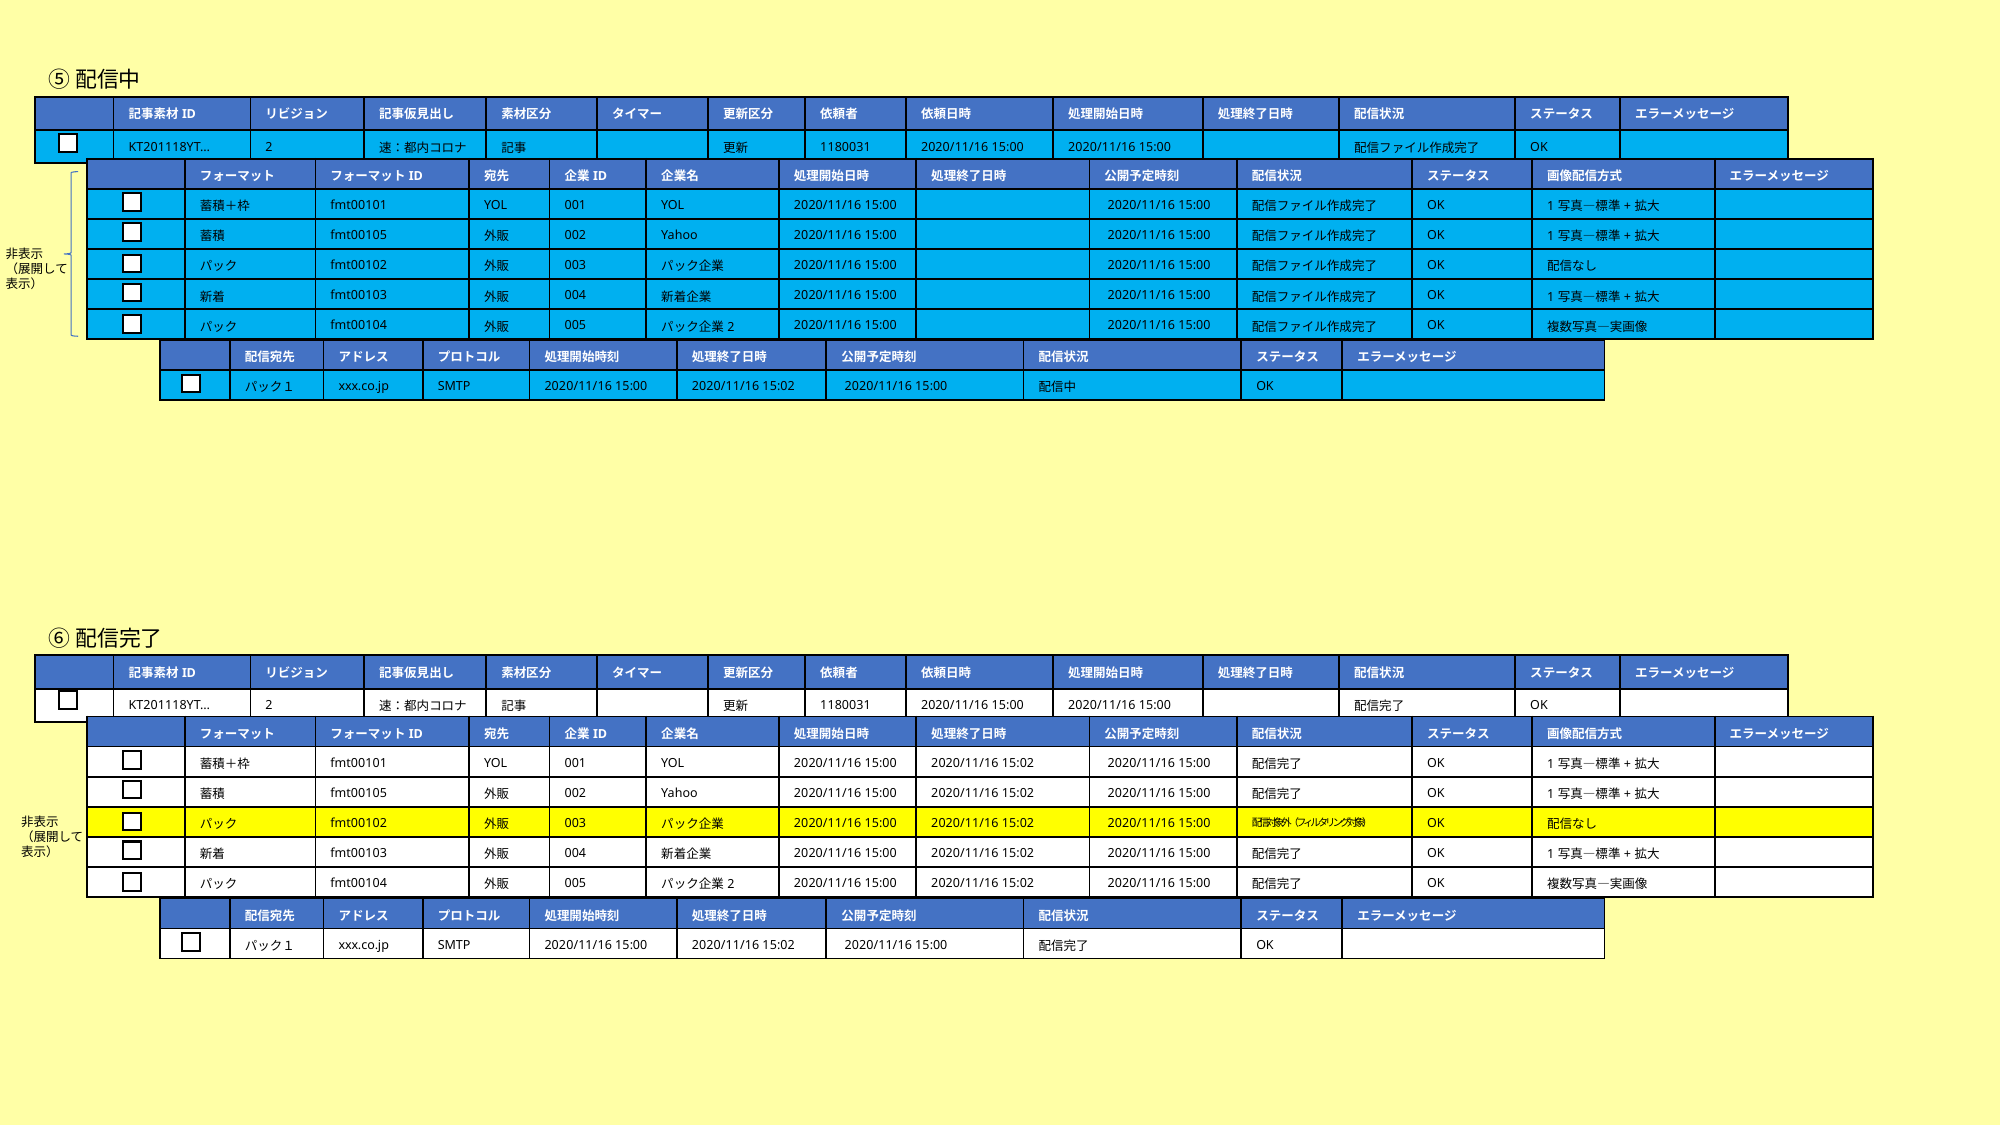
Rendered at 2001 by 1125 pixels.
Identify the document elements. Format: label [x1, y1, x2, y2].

table_header [1204, 656, 1338, 688]
table_cell [141, 220, 184, 248]
table_cell [1024, 371, 1240, 399]
table_cell [251, 131, 363, 158]
table_cell [316, 778, 468, 806]
table_header [324, 899, 422, 928]
table_cell [1716, 747, 1872, 776]
table_cell [316, 310, 468, 338]
table_cell [598, 690, 707, 716]
table_cell [88, 190, 184, 218]
table_cell [470, 808, 549, 836]
table_header [324, 341, 422, 369]
table_header [709, 98, 804, 129]
table_header [1238, 717, 1411, 746]
table_cell [1090, 808, 1236, 836]
table_header [470, 160, 549, 188]
table_cell [365, 690, 485, 716]
table_header [316, 160, 468, 188]
table_header [487, 98, 596, 129]
table_cell [88, 808, 122, 836]
table_header [1238, 160, 1411, 188]
table_cell [550, 190, 645, 218]
table_header [1340, 98, 1514, 129]
table_header [316, 717, 468, 746]
table_cell [88, 220, 122, 248]
table_header [365, 98, 485, 129]
table_cell [709, 131, 804, 158]
table_cell [324, 371, 422, 399]
table_header [186, 160, 315, 188]
table_cell [780, 838, 915, 866]
table_header [1343, 899, 1604, 928]
table_cell [186, 838, 315, 866]
table_cell [316, 808, 468, 836]
table_cell [141, 280, 184, 308]
table_cell [780, 868, 915, 896]
text_box [0, 0, 2000, 1125]
table_cell [647, 220, 778, 248]
table_cell [1242, 371, 1341, 399]
table_cell [1413, 868, 1531, 896]
table_header [424, 899, 529, 928]
table_cell [1238, 190, 1411, 218]
table_cell [647, 868, 778, 896]
table_header [161, 899, 229, 928]
table_cell [1716, 868, 1872, 896]
table_header [1343, 341, 1604, 369]
table_header [251, 656, 363, 688]
table_cell [36, 131, 113, 162]
table_cell [550, 280, 645, 308]
table_cell [316, 190, 468, 218]
table_cell [1090, 868, 1236, 896]
table_header [827, 899, 1023, 928]
table_cell [1413, 280, 1531, 308]
table_header [647, 717, 778, 746]
table_cell [1716, 838, 1872, 866]
table_header [1716, 717, 1872, 746]
table_cell [1238, 868, 1411, 896]
table_header [251, 98, 363, 129]
table_header [1024, 341, 1240, 369]
table_cell [161, 371, 229, 399]
table_header [780, 717, 915, 746]
table_cell [1090, 747, 1236, 776]
table_header [1204, 98, 1338, 129]
table_header [1516, 98, 1619, 129]
table_cell [470, 250, 549, 278]
table_cell [470, 747, 549, 776]
table_header [231, 341, 323, 369]
table_cell [550, 868, 645, 896]
table_cell [114, 131, 250, 158]
table_cell [598, 131, 707, 158]
table_header [1242, 341, 1341, 369]
table_cell [550, 220, 645, 248]
table_cell [88, 778, 122, 806]
table_header [1090, 160, 1236, 188]
table_header [550, 160, 645, 188]
table_cell [917, 808, 1089, 836]
table_cell [1090, 838, 1236, 866]
table_cell [1716, 808, 1872, 836]
table_cell [141, 838, 184, 866]
table_cell [424, 371, 529, 399]
table_header [917, 717, 1089, 746]
table_cell [186, 868, 315, 896]
table_cell [1238, 838, 1411, 866]
table_cell [1054, 131, 1202, 158]
table_header [598, 656, 707, 688]
table_header [709, 656, 804, 688]
table_cell [316, 838, 468, 866]
table_cell [550, 778, 645, 806]
table_cell [647, 747, 778, 776]
table_cell [324, 929, 422, 958]
table_header [827, 341, 1023, 369]
table_cell [186, 250, 315, 278]
table_cell [917, 250, 1089, 278]
table_cell [1621, 131, 1787, 158]
table_header [186, 717, 315, 746]
table_cell [470, 280, 549, 308]
table_cell [780, 250, 915, 278]
table_cell [141, 778, 184, 806]
table_cell [647, 280, 778, 308]
table_cell [1238, 747, 1411, 776]
table_header [1621, 656, 1787, 688]
table_header [1533, 160, 1714, 188]
table_cell [1533, 280, 1714, 308]
table_cell [1716, 190, 1872, 218]
table_header [114, 656, 250, 688]
table_cell [186, 747, 315, 776]
table_header [917, 160, 1089, 188]
table_cell [88, 838, 122, 866]
table_cell [470, 868, 549, 896]
table_cell [1238, 220, 1411, 248]
table_cell [487, 131, 596, 158]
table_cell [1716, 250, 1872, 278]
table_cell [827, 371, 1023, 399]
table_cell [1413, 190, 1531, 218]
table_cell [1533, 190, 1714, 218]
table_cell [647, 838, 778, 866]
table_cell [231, 371, 323, 399]
table_cell [1413, 778, 1531, 806]
table_cell [1716, 280, 1872, 308]
table_cell [550, 808, 645, 836]
table_header [806, 656, 905, 688]
table_cell [186, 808, 315, 836]
table_cell [186, 280, 315, 308]
table_cell [316, 250, 468, 278]
table_cell [550, 747, 645, 776]
table_cell [1413, 808, 1531, 836]
table_cell [530, 929, 676, 958]
table_cell [186, 220, 315, 248]
table_cell [907, 131, 1052, 158]
table_header [1716, 160, 1872, 188]
table_header [88, 160, 184, 188]
table_cell [1340, 131, 1514, 158]
table_cell [1716, 778, 1872, 806]
table_cell [88, 310, 184, 338]
table_cell [780, 808, 915, 836]
table_header [550, 717, 645, 746]
table_cell [1204, 690, 1338, 716]
table_cell [827, 929, 1023, 958]
table_header [678, 899, 825, 928]
table_cell [780, 280, 915, 308]
table_header [161, 341, 229, 369]
table_cell [550, 838, 645, 866]
table_header [424, 341, 529, 369]
table_cell [88, 280, 122, 308]
table_header [1090, 717, 1236, 746]
table_header [1533, 717, 1714, 746]
table_header [365, 656, 485, 688]
table_cell [780, 220, 915, 248]
table_cell [1533, 220, 1714, 248]
table_cell [1343, 929, 1604, 958]
table_cell [316, 747, 468, 776]
table_cell [709, 690, 804, 716]
table_cell [1090, 778, 1236, 806]
table_cell [1533, 310, 1714, 338]
table_cell [1204, 131, 1338, 158]
table_header [1621, 98, 1787, 129]
table_cell [487, 690, 596, 716]
table_cell [251, 690, 363, 716]
table_cell [678, 929, 825, 958]
table_header [907, 98, 1052, 129]
table_cell [1238, 778, 1411, 806]
table_cell [780, 310, 915, 338]
table_header [1413, 160, 1531, 188]
table_cell [1090, 250, 1236, 278]
table_cell [1516, 690, 1619, 716]
table_header [470, 717, 549, 746]
table_header [907, 656, 1052, 688]
table_cell [186, 310, 315, 338]
table_header [1054, 98, 1202, 129]
table_cell [678, 371, 825, 399]
table_cell [470, 310, 549, 338]
table_cell [141, 250, 184, 278]
table_cell [1533, 838, 1714, 866]
table_cell [186, 778, 315, 806]
table_cell [316, 868, 468, 896]
table_header [1242, 899, 1341, 928]
table_header [1516, 656, 1619, 688]
table_cell [1413, 838, 1531, 866]
table_cell [470, 220, 549, 248]
table_cell [1238, 310, 1411, 338]
table_cell [316, 220, 468, 248]
table_header [487, 656, 596, 688]
table_cell [470, 778, 549, 806]
table_header [678, 341, 825, 369]
table_cell [470, 190, 549, 218]
table_cell [780, 778, 915, 806]
table_cell [917, 778, 1089, 806]
table_cell [530, 371, 676, 399]
table_cell [1090, 220, 1236, 248]
table_cell [1238, 808, 1411, 836]
table_cell [316, 280, 468, 308]
table_cell [1716, 220, 1872, 248]
table_cell [161, 929, 229, 958]
table_cell [1533, 250, 1714, 278]
table_cell [1238, 280, 1411, 308]
table_cell [550, 250, 645, 278]
table_header [1024, 899, 1240, 928]
table_cell [1090, 310, 1236, 338]
table_cell [1024, 929, 1240, 958]
table_header [114, 98, 250, 129]
table_cell [917, 190, 1089, 218]
table_cell [88, 747, 184, 776]
table_cell [470, 838, 549, 866]
table_cell [1413, 220, 1531, 248]
table_cell [231, 929, 323, 958]
table_cell [1533, 808, 1714, 836]
table_cell [1621, 690, 1787, 716]
table_header [1054, 656, 1202, 688]
table_cell [1054, 690, 1202, 716]
table_cell [647, 808, 778, 836]
table_cell [550, 310, 645, 338]
table_cell [1343, 371, 1604, 399]
table_cell [1533, 868, 1714, 896]
table_cell [1516, 131, 1619, 158]
table_cell [917, 220, 1089, 248]
table_cell [1413, 747, 1531, 776]
table_header [36, 658, 113, 688]
table_cell [1090, 190, 1236, 218]
table_cell [424, 929, 529, 958]
table_cell [1340, 690, 1514, 716]
table_header [530, 899, 676, 928]
table_header [598, 98, 707, 129]
table_cell [1090, 280, 1236, 308]
table_header [88, 717, 184, 746]
table_cell [186, 190, 315, 218]
table_cell [36, 690, 113, 721]
table_cell [114, 690, 250, 716]
table_cell [780, 190, 915, 218]
table_cell [917, 838, 1089, 866]
table_cell [1716, 310, 1872, 338]
table_header [231, 899, 323, 928]
table_cell [647, 310, 778, 338]
table_cell [647, 250, 778, 278]
table_cell [1533, 778, 1714, 806]
table_header [36, 100, 113, 129]
table_cell [647, 778, 778, 806]
table_cell [88, 868, 184, 896]
table_cell [806, 690, 905, 716]
table_cell [806, 131, 905, 158]
table_cell [1413, 250, 1531, 278]
table_header [647, 160, 778, 188]
table_header [1413, 717, 1531, 746]
table_cell [647, 190, 778, 218]
table_cell [365, 131, 485, 158]
table_cell [917, 868, 1089, 896]
table_cell [917, 747, 1089, 776]
table_header [530, 341, 676, 369]
table_cell [917, 280, 1089, 308]
table_cell [1238, 250, 1411, 278]
table_cell [1413, 310, 1531, 338]
table_header [780, 160, 915, 188]
table_cell [780, 747, 915, 776]
table_cell [907, 690, 1052, 716]
table_cell [88, 250, 122, 278]
table_cell [1242, 929, 1341, 958]
table_header [806, 98, 905, 129]
table_header [1340, 656, 1514, 688]
table_cell [141, 808, 184, 836]
table_cell [917, 310, 1089, 338]
table_cell [1533, 747, 1714, 776]
